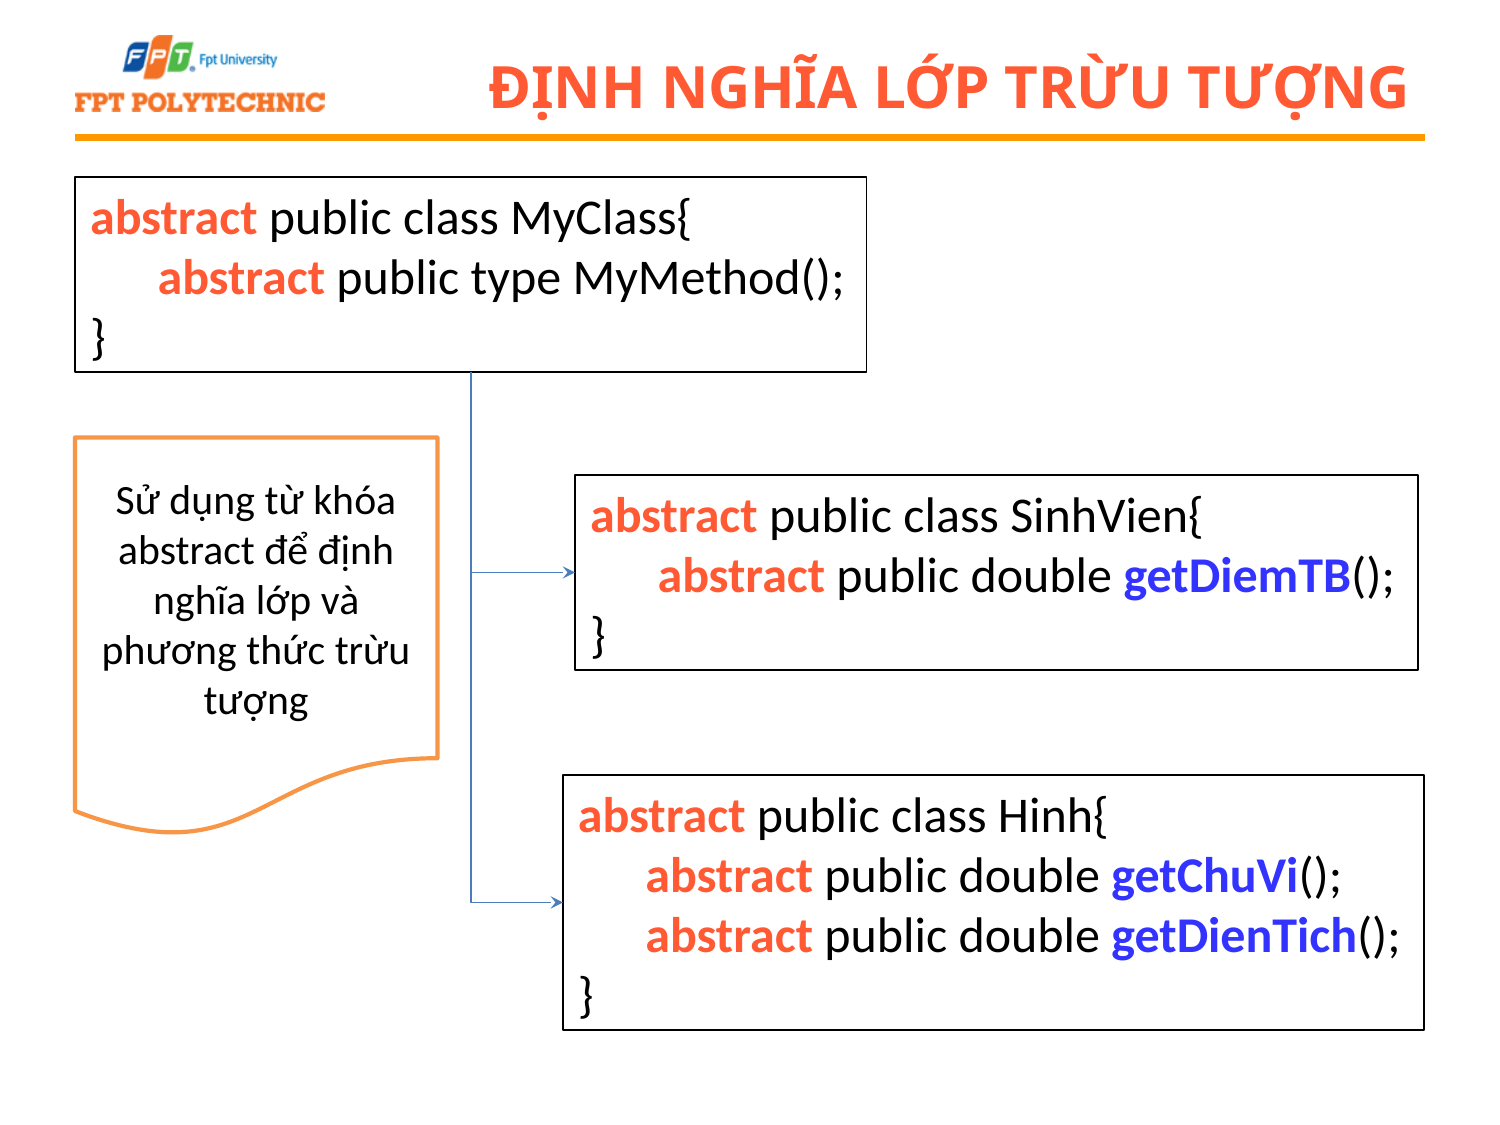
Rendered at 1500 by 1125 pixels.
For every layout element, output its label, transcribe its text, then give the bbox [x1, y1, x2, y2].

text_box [251, 592, 783, 685]
text_box abstract public class Hinh{ abstract public double getChuVi(); abstract public double getDienTich(); } [562, 774, 1424, 1030]
text_box abstract public class MyClass{ abstract public type MyMethod(); } [75, 176, 867, 372]
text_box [422, 421, 624, 526]
title Định nghĩa lớp trừu tượng [337, 45, 1425, 125]
text_box Sử dụng từ khóa abstract để định nghĩa lớp và phương thức trừu tượng [74, 437, 438, 833]
text_box abstract public class SinhVien{ abstract public double getDiemTB(); } [575, 474, 1418, 670]
picture [75, 35, 325, 112]
